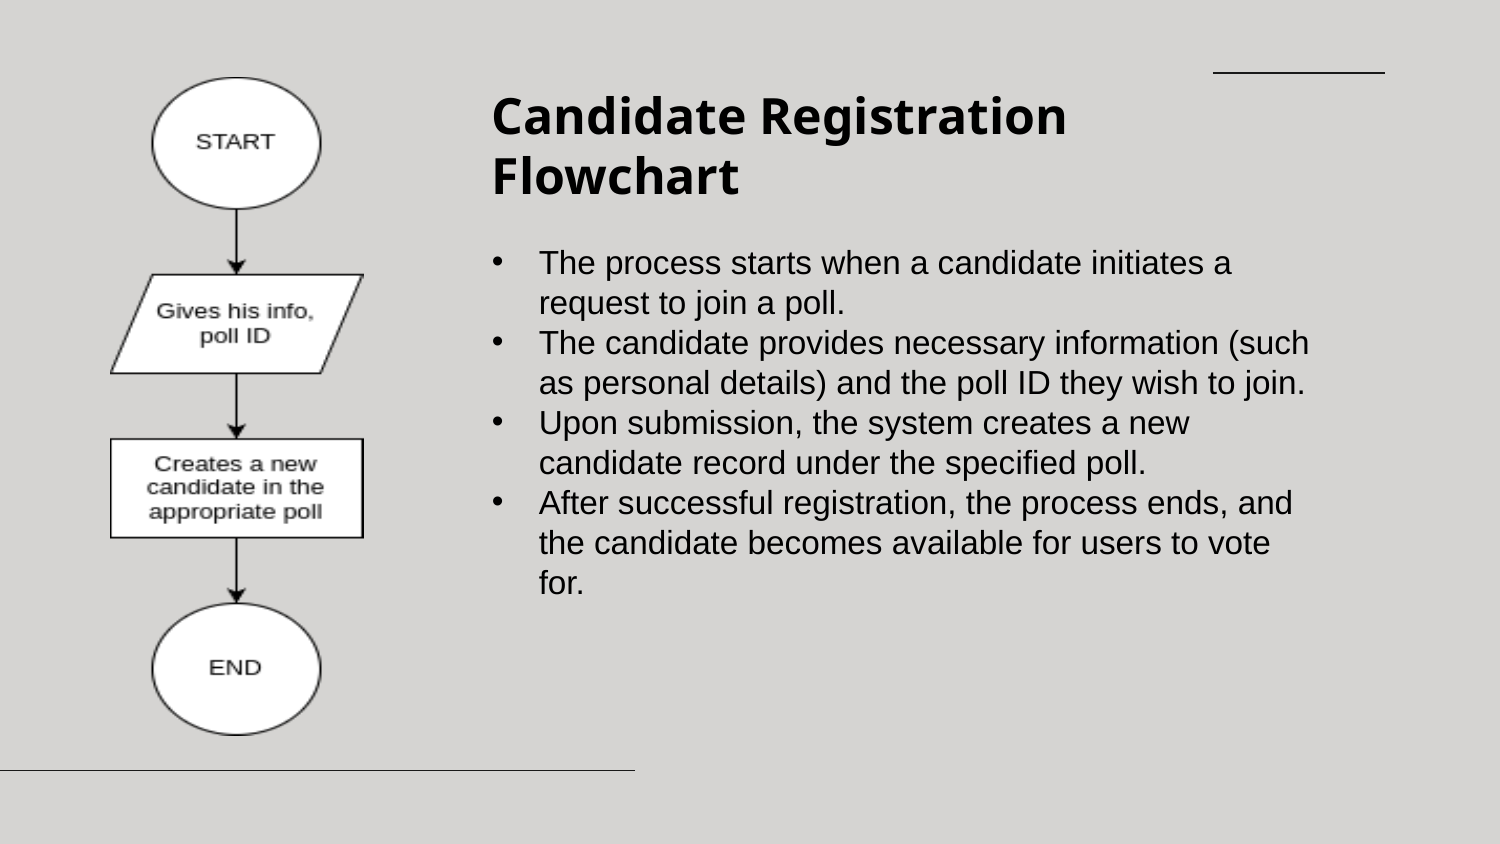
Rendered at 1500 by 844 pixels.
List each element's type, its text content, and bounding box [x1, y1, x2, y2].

text_box Candidate Registration Flowchart [477, 76, 1205, 212]
text_box The process starts when a candidate initiates a request to join a poll. The candidate provides necessary information (such as personal details) and the poll ID they wish to join. Upon submission, the system creates a new candidate record under the specified poll. After successful registration, the process ends, and the candidate becomes available for users to vote for. [477, 234, 1329, 609]
picture [109, 77, 364, 736]
